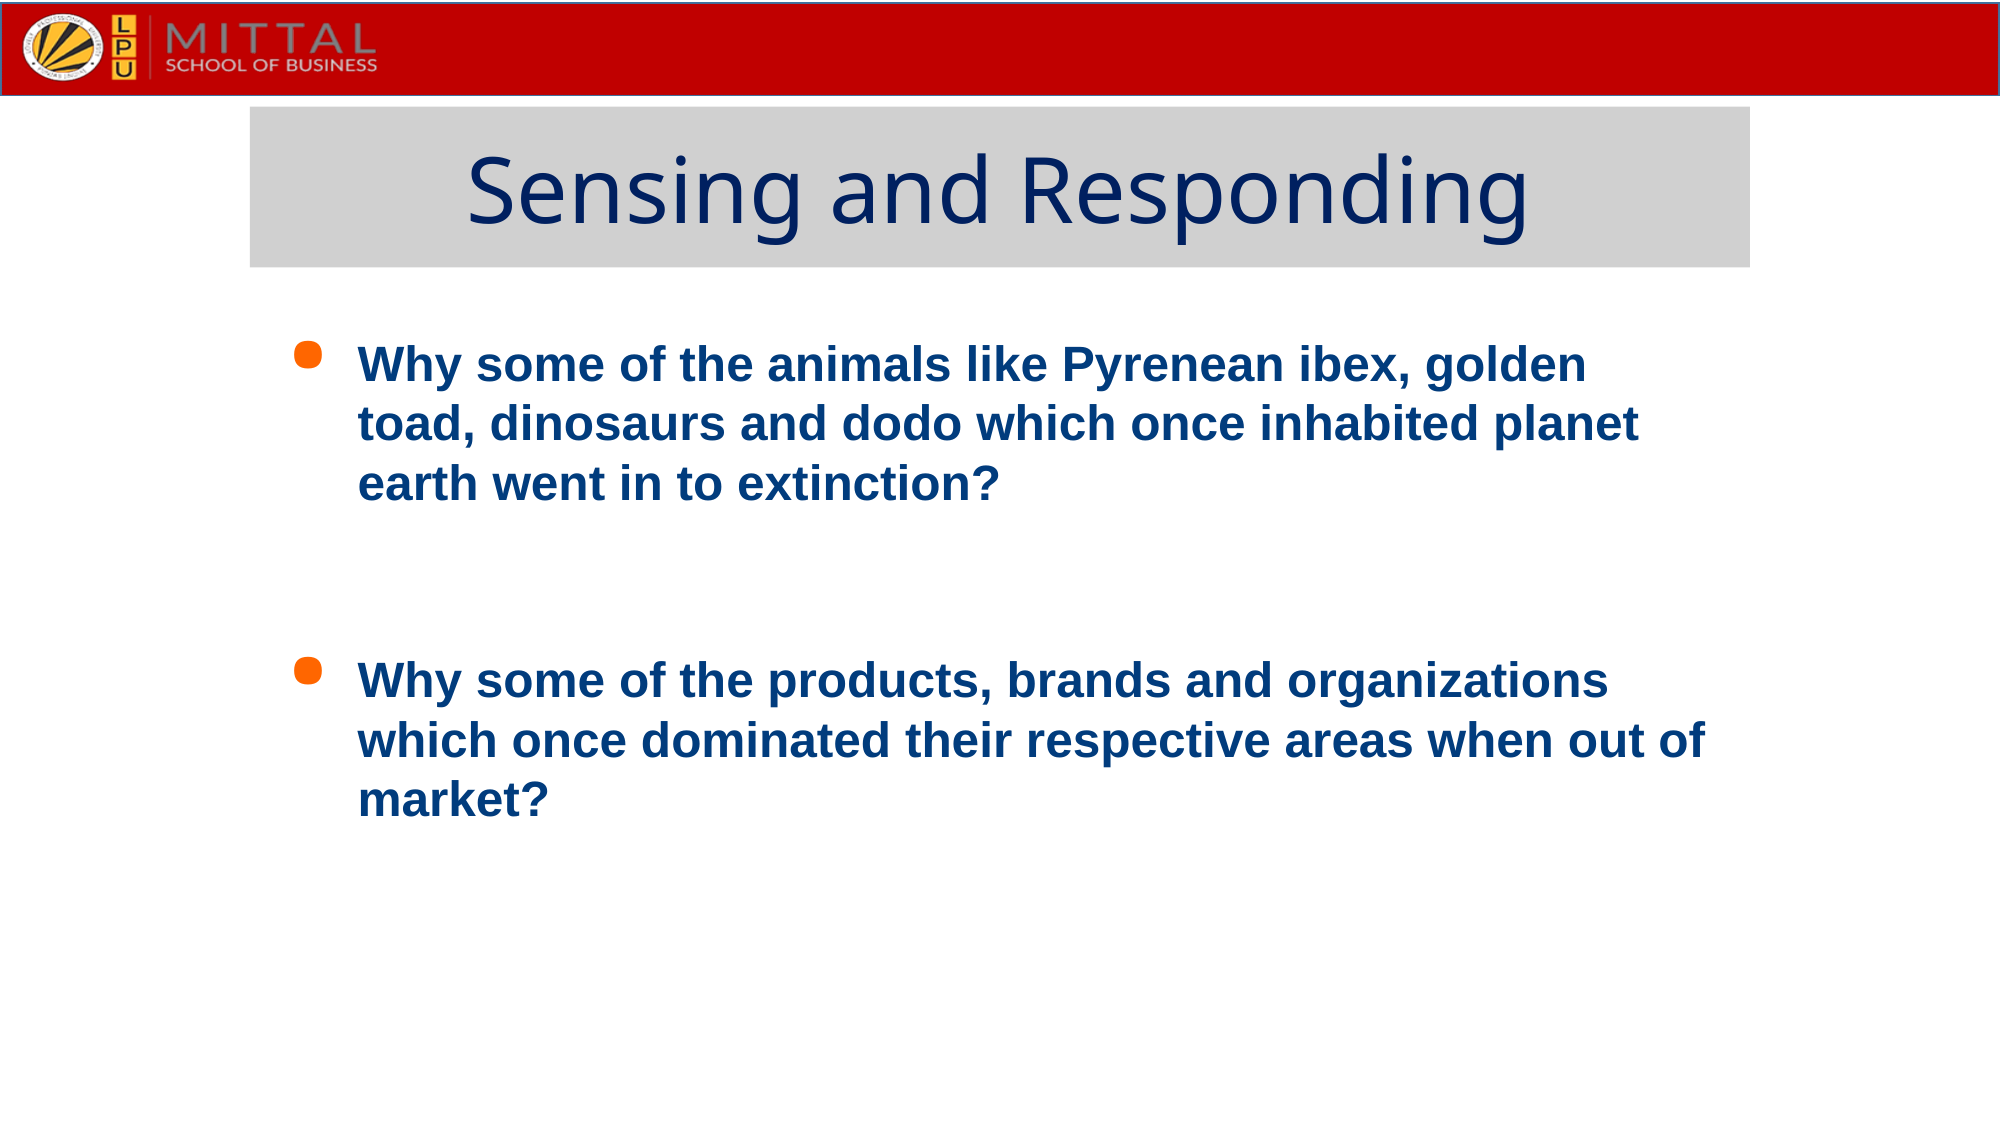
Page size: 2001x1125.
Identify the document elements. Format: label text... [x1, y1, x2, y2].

picture [0, 0, 2000, 107]
text_box Sensing and Responding [249, 106, 1750, 268]
list Why some of the animals like Pyrenean ibex, golden toad, dinosaurs and dodo which once inhabited planet earth went in to extinction? Why some of the products, brands and organizations which once dominated their respective areas when out of market? [274, 324, 1726, 838]
